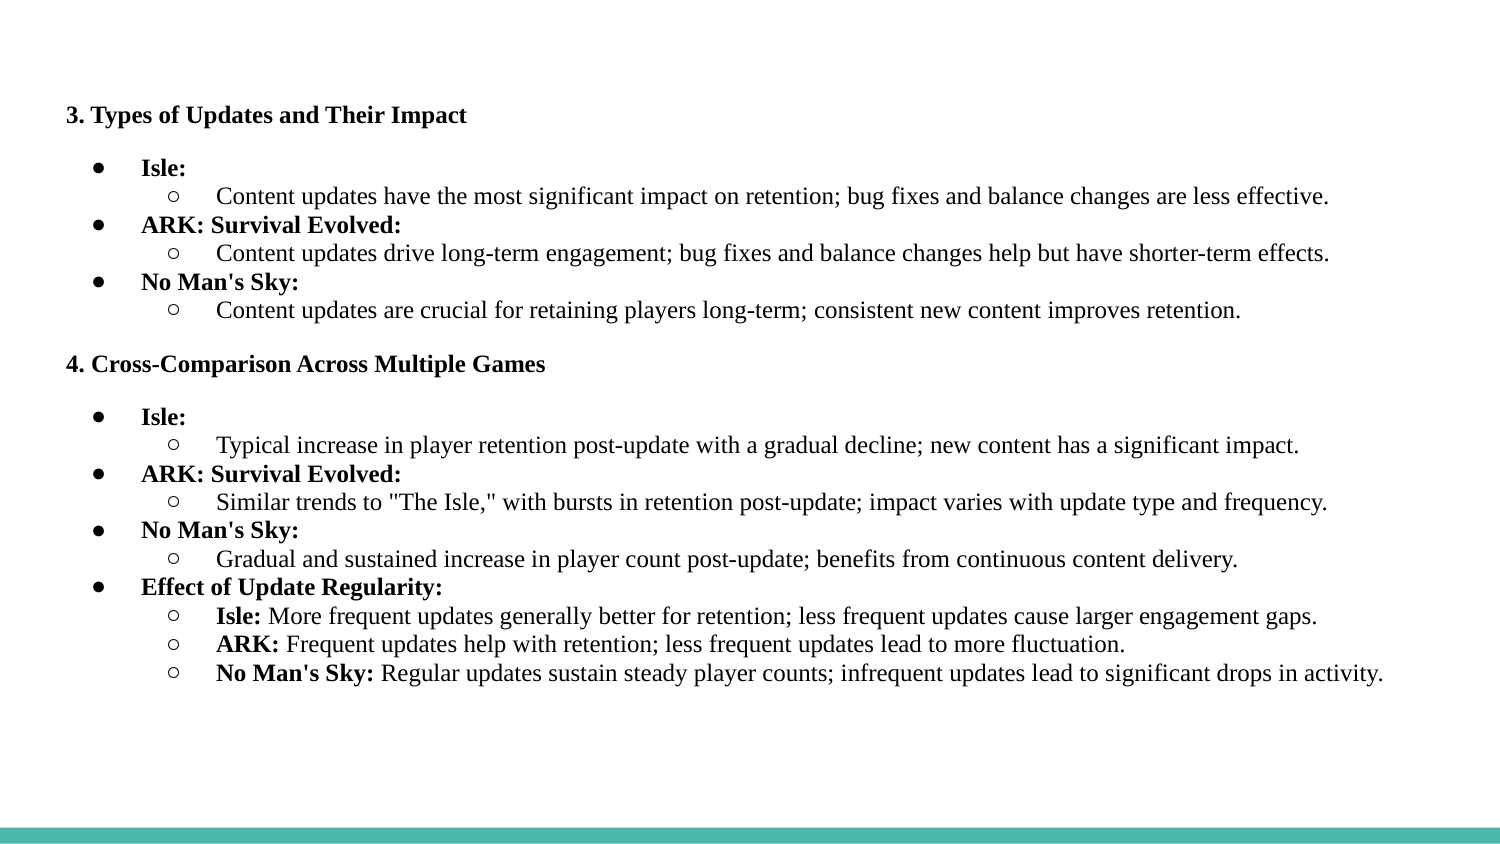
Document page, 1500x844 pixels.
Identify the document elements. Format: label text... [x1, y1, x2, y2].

list 3. Types of Updates and Their Impact Isle: Content updates have the most significant impact on retention; bug fixes and balance changes are less effective. ARK: Survival Evolved: Content updates drive long-term engagement; bug fixes and balance changes help but have shorter-term effects. No Man's Sky: Content updates are crucial for retaining players long-term; consistent new content improves retention. 4. Cross-Comparison Across Multiple Games Isle: Typical increase in player retention post-update with a gradual decline; new content has a significant impact. ARK: Survival Evolved: Similar trends to "The Isle," with bursts in retention post-update; impact varies with update type and frequency. No Man's Sky: Gradual and sustained increase in player count post-update; benefits from continuous content delivery. Effect of Update Regularity: Isle: More frequent updates generally better for retention; less frequent updates cause larger engagement gaps. ARK: Frequent updates help with retention; less frequent updates lead to more fluctuation. No Man's Sky: Regular updates sustain steady player counts; infrequent updates lead to significant drops in activity. [51, 85, 1439, 750]
